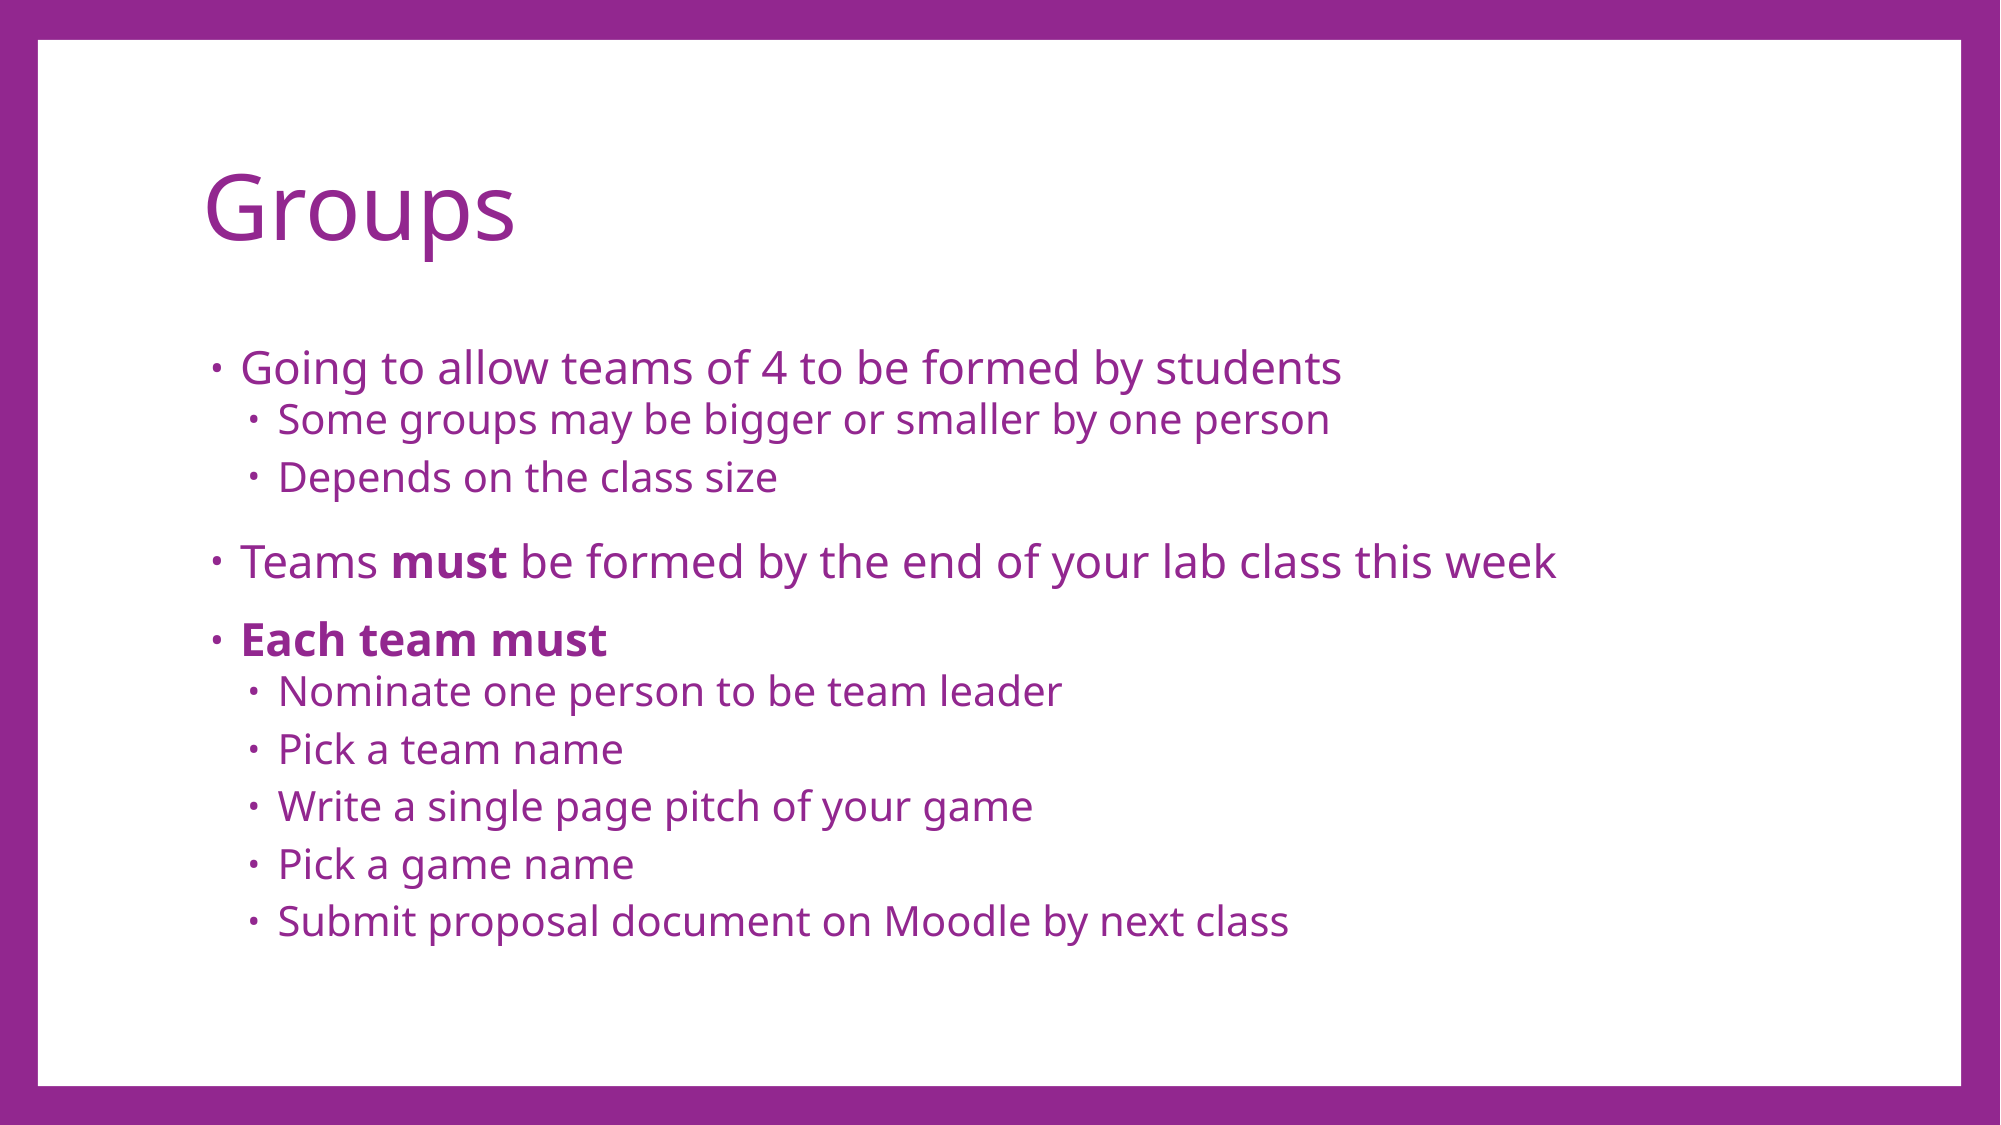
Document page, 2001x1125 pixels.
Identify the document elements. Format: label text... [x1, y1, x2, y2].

list Going to allow teams of 4 to be formed by students Some groups may be bigger or smaller by one person Depends on the class size Teams must be formed by the end of your lab class this week Each team must Nominate one person to be team leader Pick a team name Write a single page pitch of your game Pick a game name Submit proposal document on Moodle by next class [187, 337, 1808, 1000]
title Groups [187, 99, 1808, 323]
